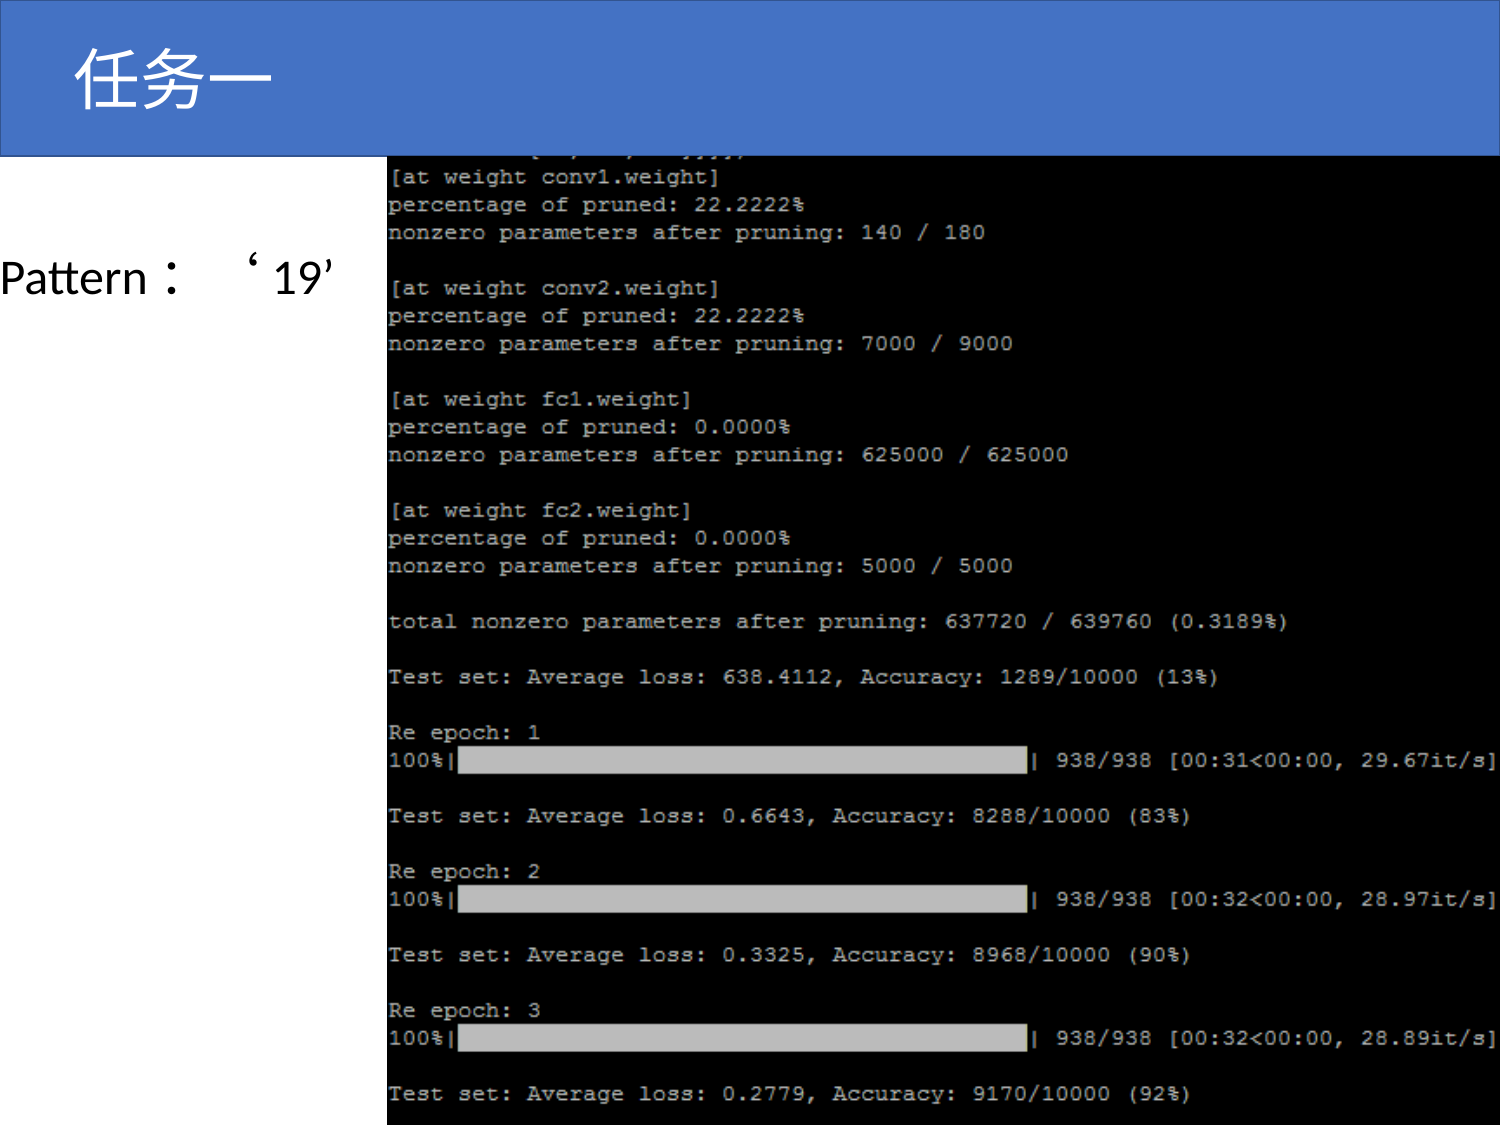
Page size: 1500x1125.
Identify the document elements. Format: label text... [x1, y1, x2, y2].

text_box 任务一 [58, 30, 289, 125]
picture [387, 156, 1500, 1125]
text_box Pattern：‘19’ [0, 237, 350, 312]
text_box [0, 0, 1500, 157]
